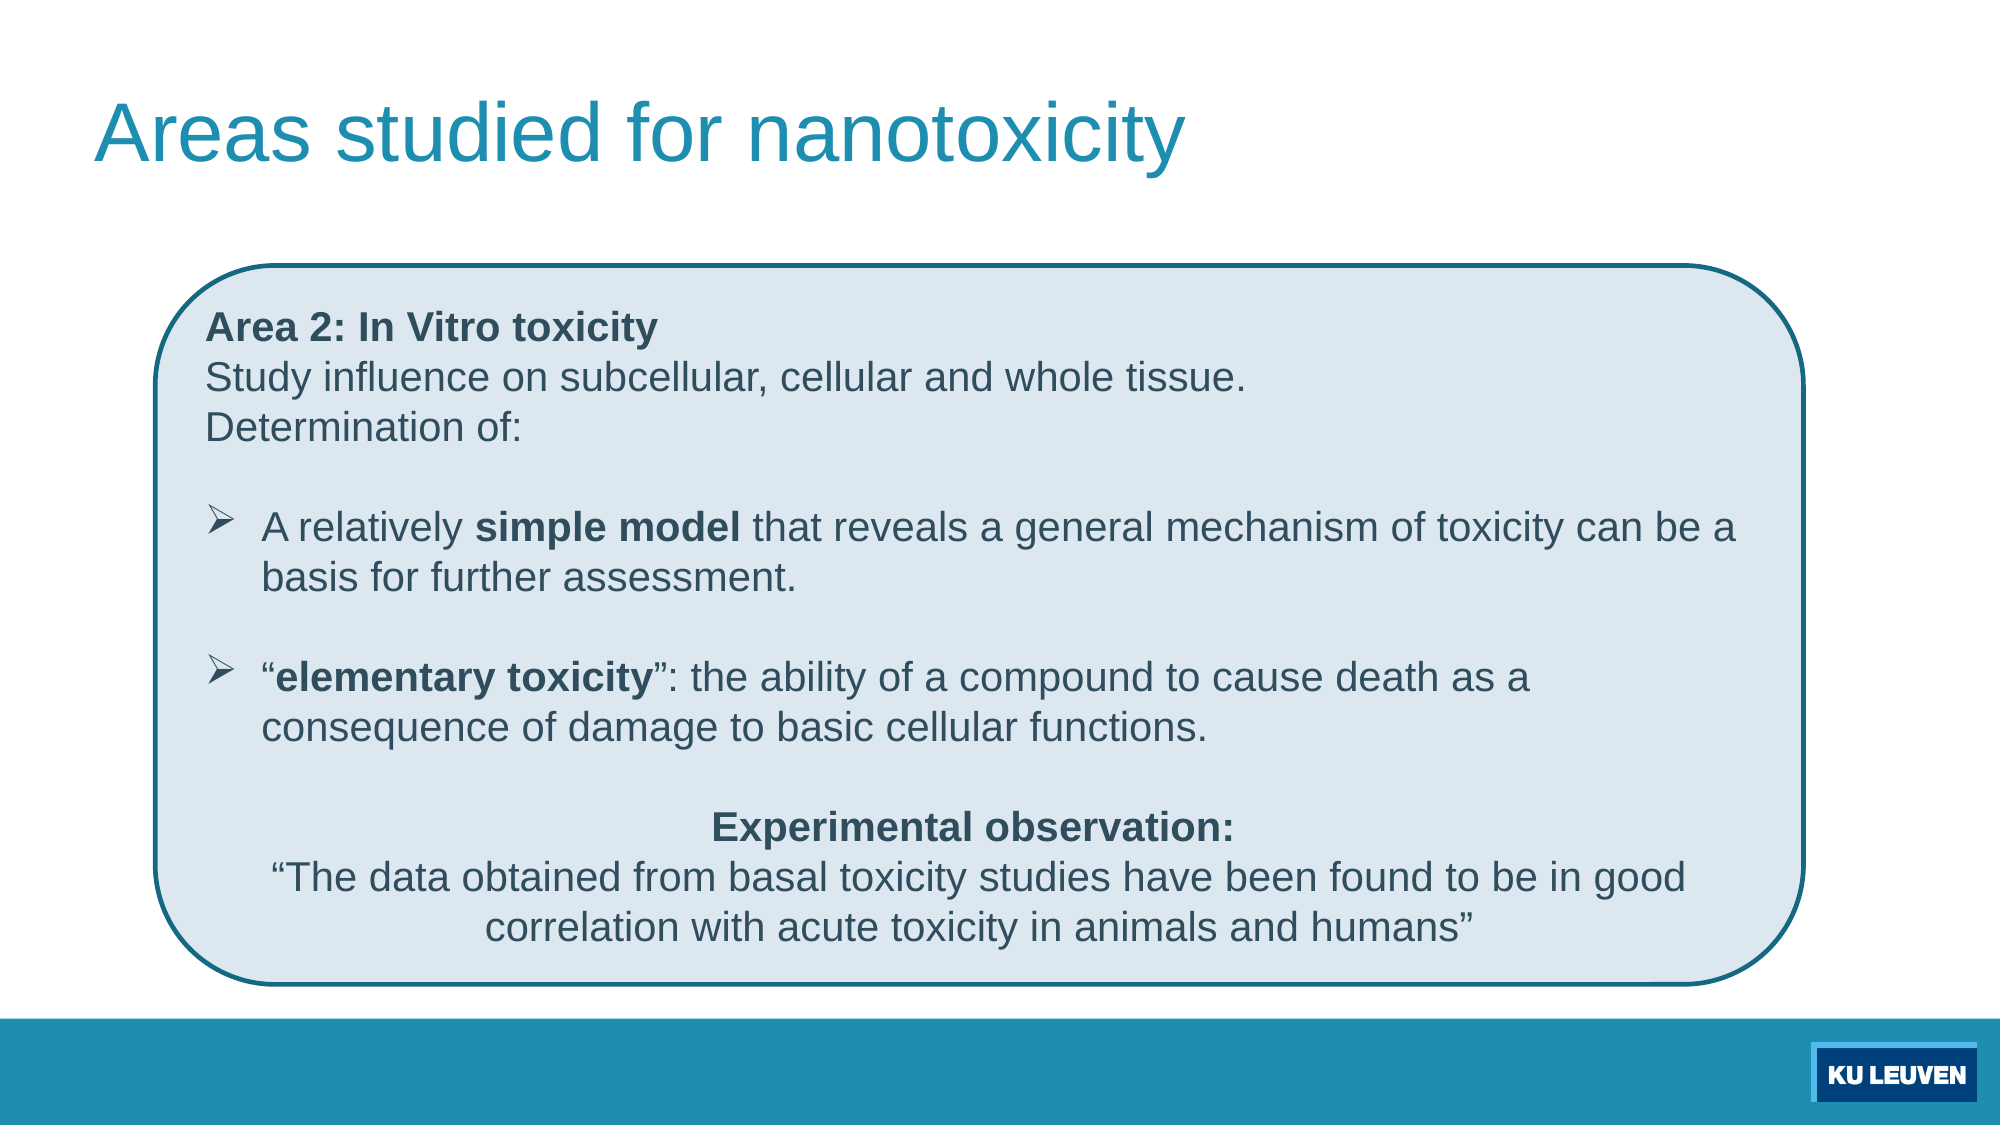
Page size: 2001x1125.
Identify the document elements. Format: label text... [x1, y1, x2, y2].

picture [1811, 1042, 1977, 1102]
title Areas studied for nanotoxicity [94, 33, 1906, 223]
text_box Area 2: In Vitro toxicity Study influence on subcellular, cellular and whole tissue. Determination of: A relatively simple model that reveals a general mechanism of toxicity can be a basis for further assessment. “elementary toxicity”: the ability of a compound to cause death as a consequence of damage to basic cellular functions. Experimental observation: “The data obtained from basal toxicity studies have been found to be in good correlation with acute toxicity in animals and humans” [154, 264, 1805, 986]
